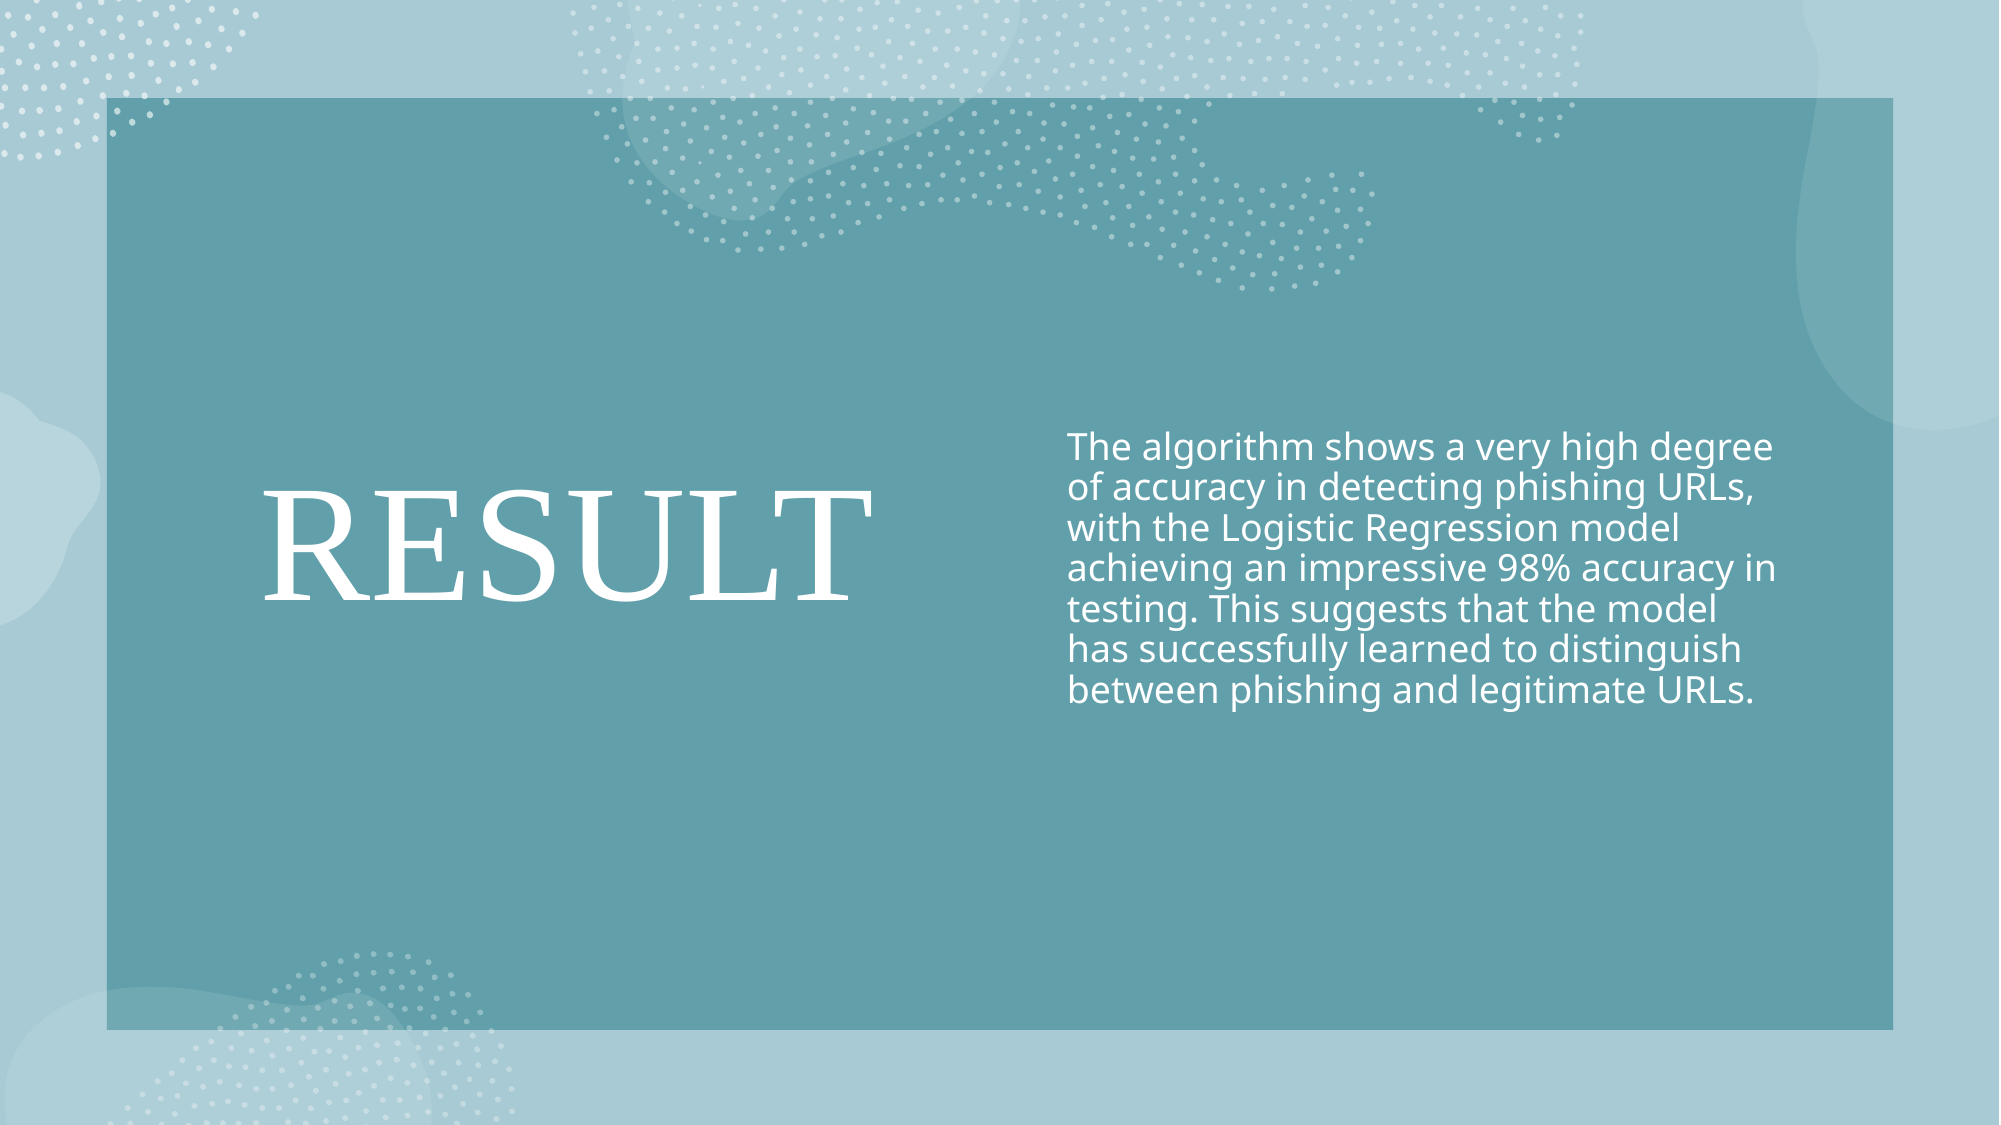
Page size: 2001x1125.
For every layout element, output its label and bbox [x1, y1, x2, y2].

text_box [0, 0, 2000, 1125]
